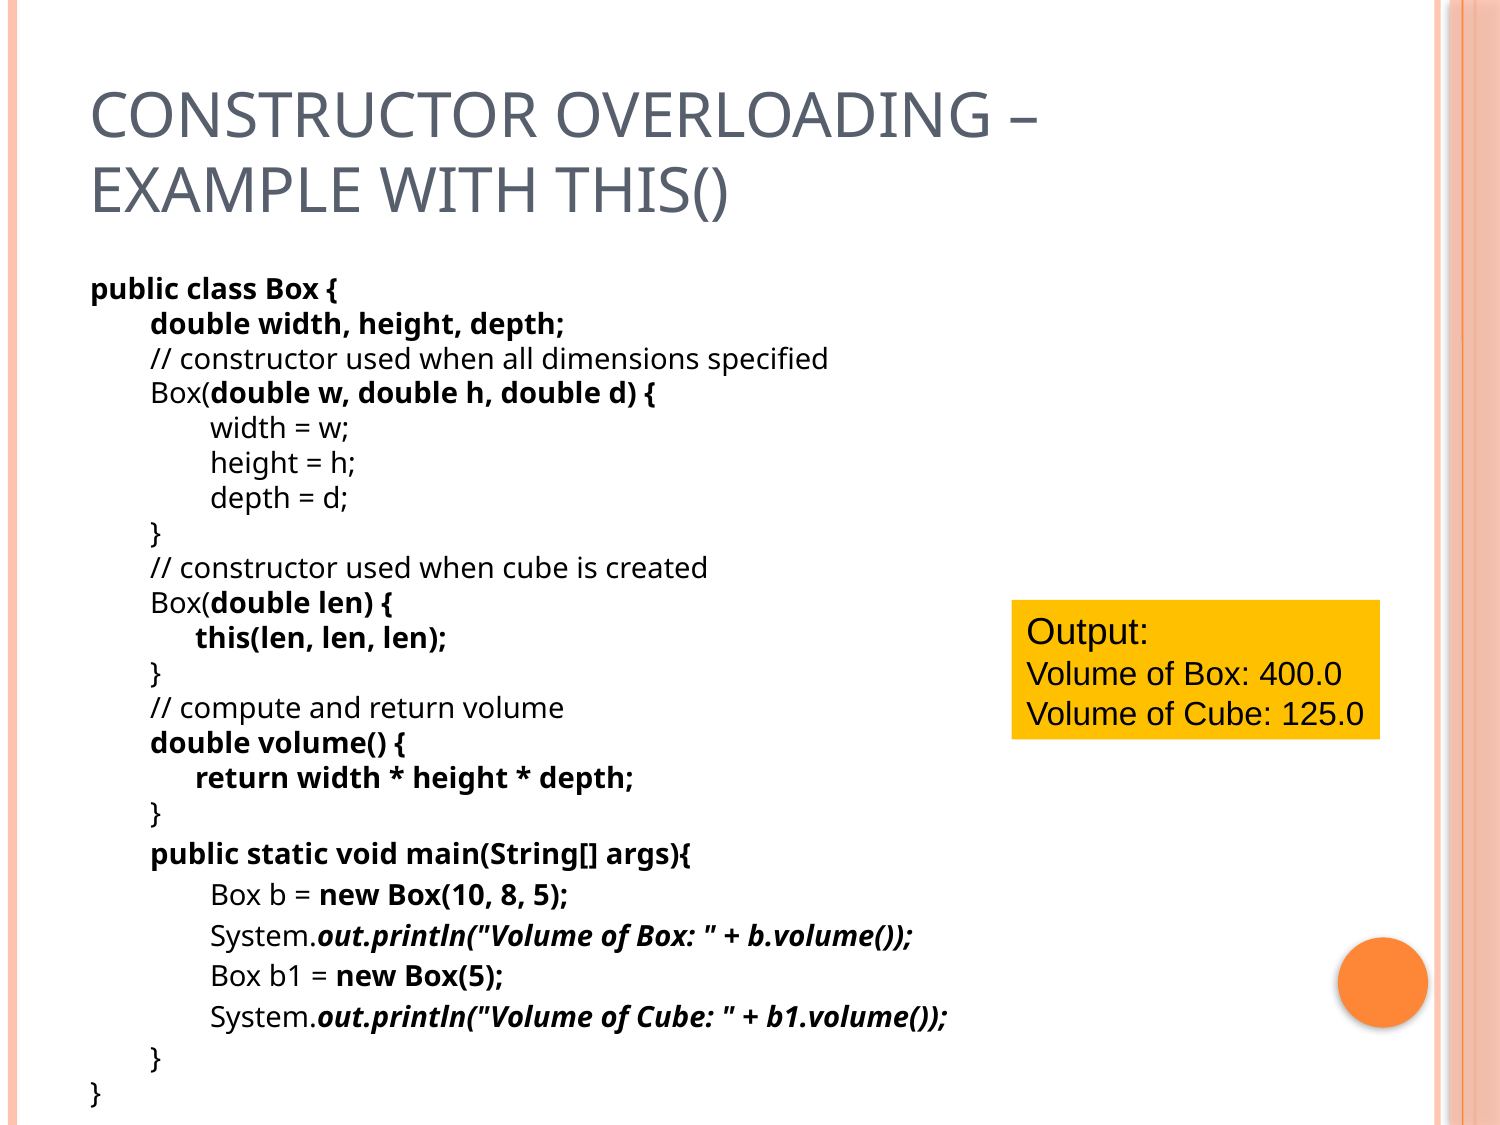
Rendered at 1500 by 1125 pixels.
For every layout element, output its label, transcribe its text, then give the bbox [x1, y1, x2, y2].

title Constructor Overloading – Example with this() [75, 45, 1300, 233]
list public class Box { double width, height, depth; // constructor used when all dimensions specified Box(double w, double h, double d) { width = w; height = h; depth = d; } // constructor used when cube is created Box(double len) { this(len, len, len); } // compute and return volume double volume() { return width * height * depth; } public static void main(String[] args){ Box b = new Box(10, 8, 5); System.out.println("Volume of Box: " + b.volume()); Box b1 = new Box(5); System.out.println("Volume of Cube: " + b1.volume()); } } [75, 262, 1300, 1062]
text_box Output: Volume of Box: 400.0 Volume of Cube: 125.0 [1011, 599, 1380, 740]
